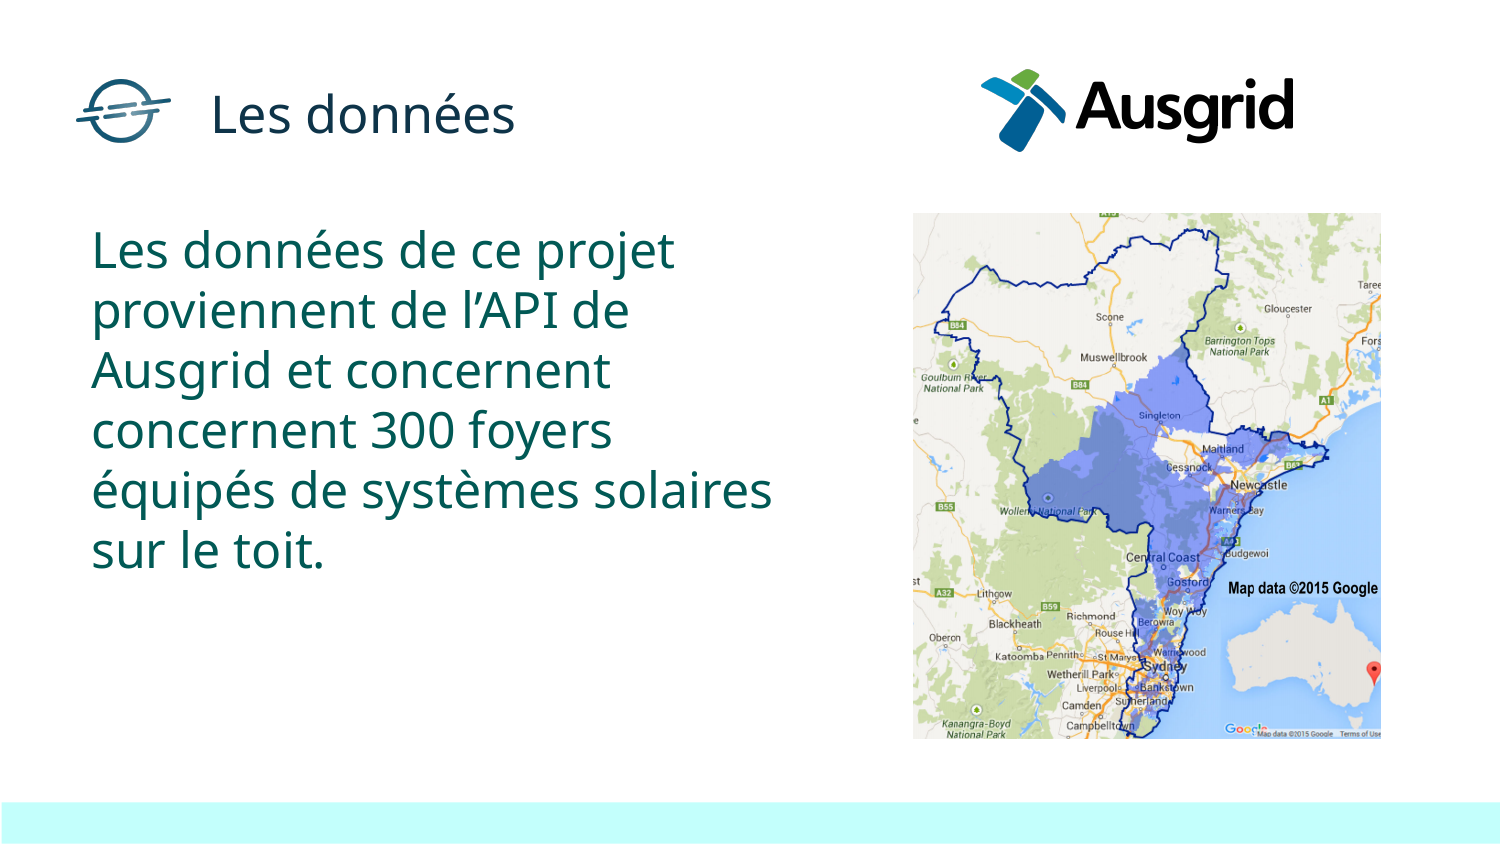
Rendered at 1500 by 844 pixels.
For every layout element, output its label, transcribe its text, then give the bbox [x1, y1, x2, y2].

list Les données de ce projet proviennent de l’API de Ausgrid et concernent concernent 300 foyers équipés de systèmes solaires sur le toit. [76, 203, 812, 700]
title Les données [195, 66, 976, 154]
picture [981, 34, 1293, 187]
picture [75, 78, 171, 143]
text_box [1, 802, 1500, 844]
picture [913, 213, 1381, 740]
